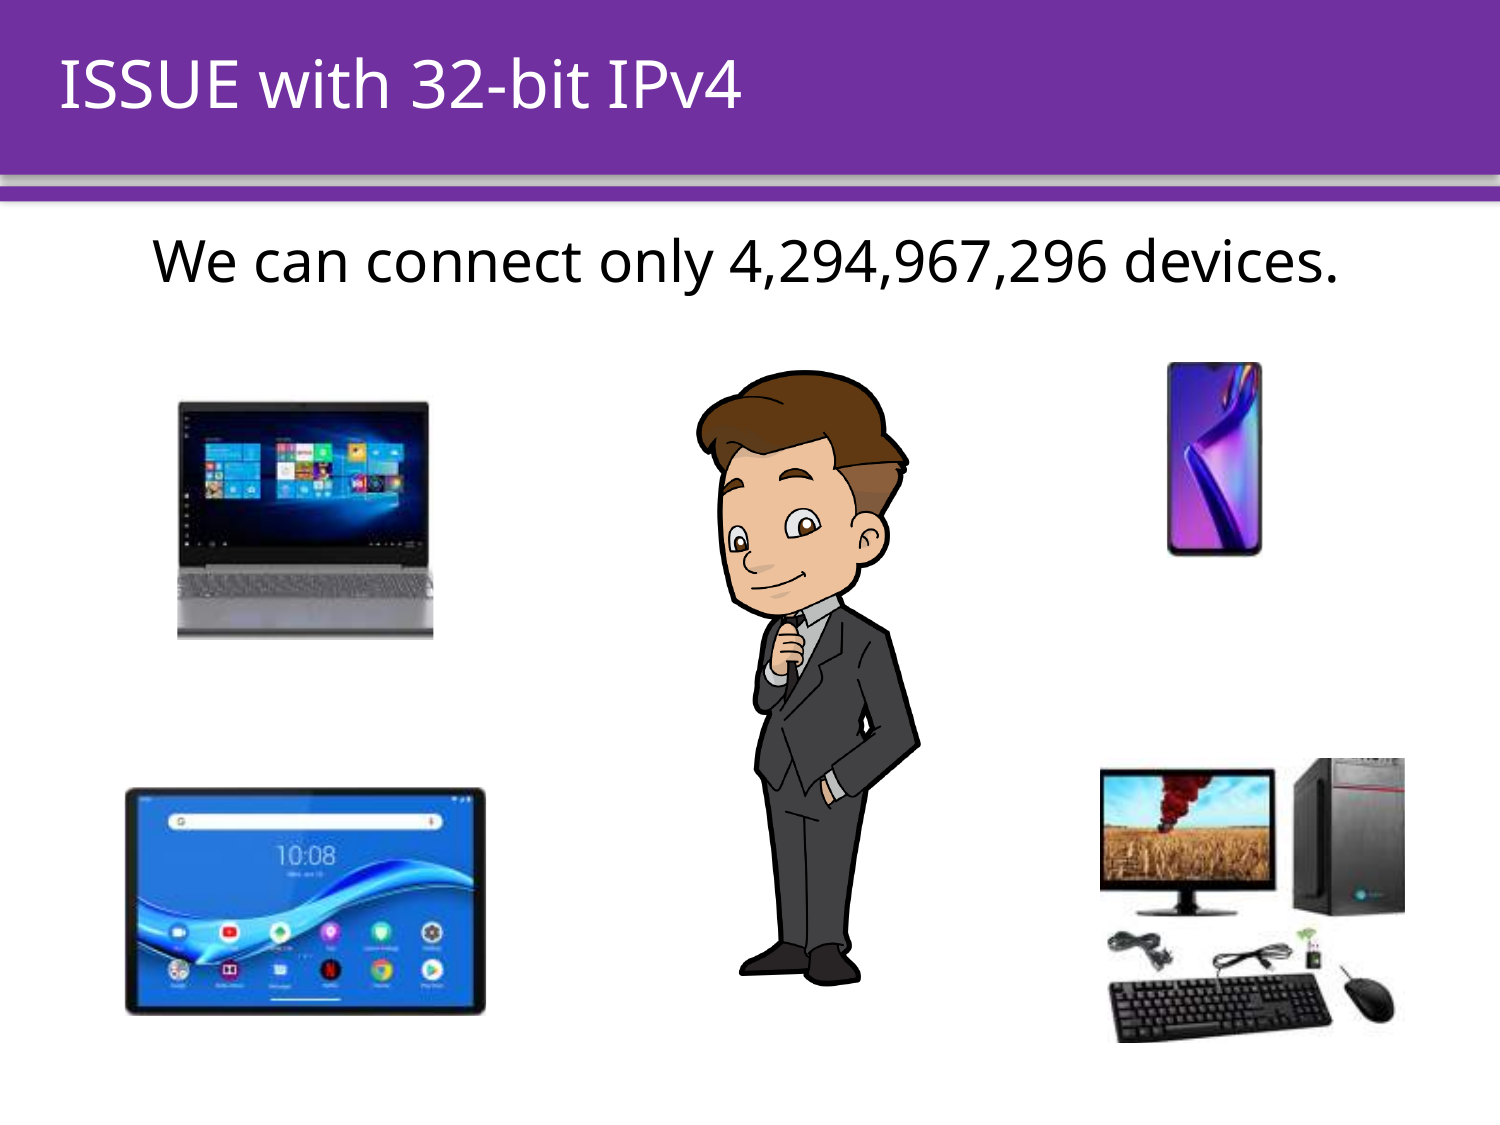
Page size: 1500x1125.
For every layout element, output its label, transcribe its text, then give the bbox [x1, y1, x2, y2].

title ISSUE with 32-bit IPv4 [44, 0, 1464, 175]
list We can connect only 4,294,967,296 devices. [44, 224, 1464, 1044]
picture [124, 787, 487, 1016]
picture [177, 395, 434, 640]
picture [672, 359, 956, 1003]
picture [1166, 362, 1263, 558]
picture [1100, 758, 1405, 1043]
